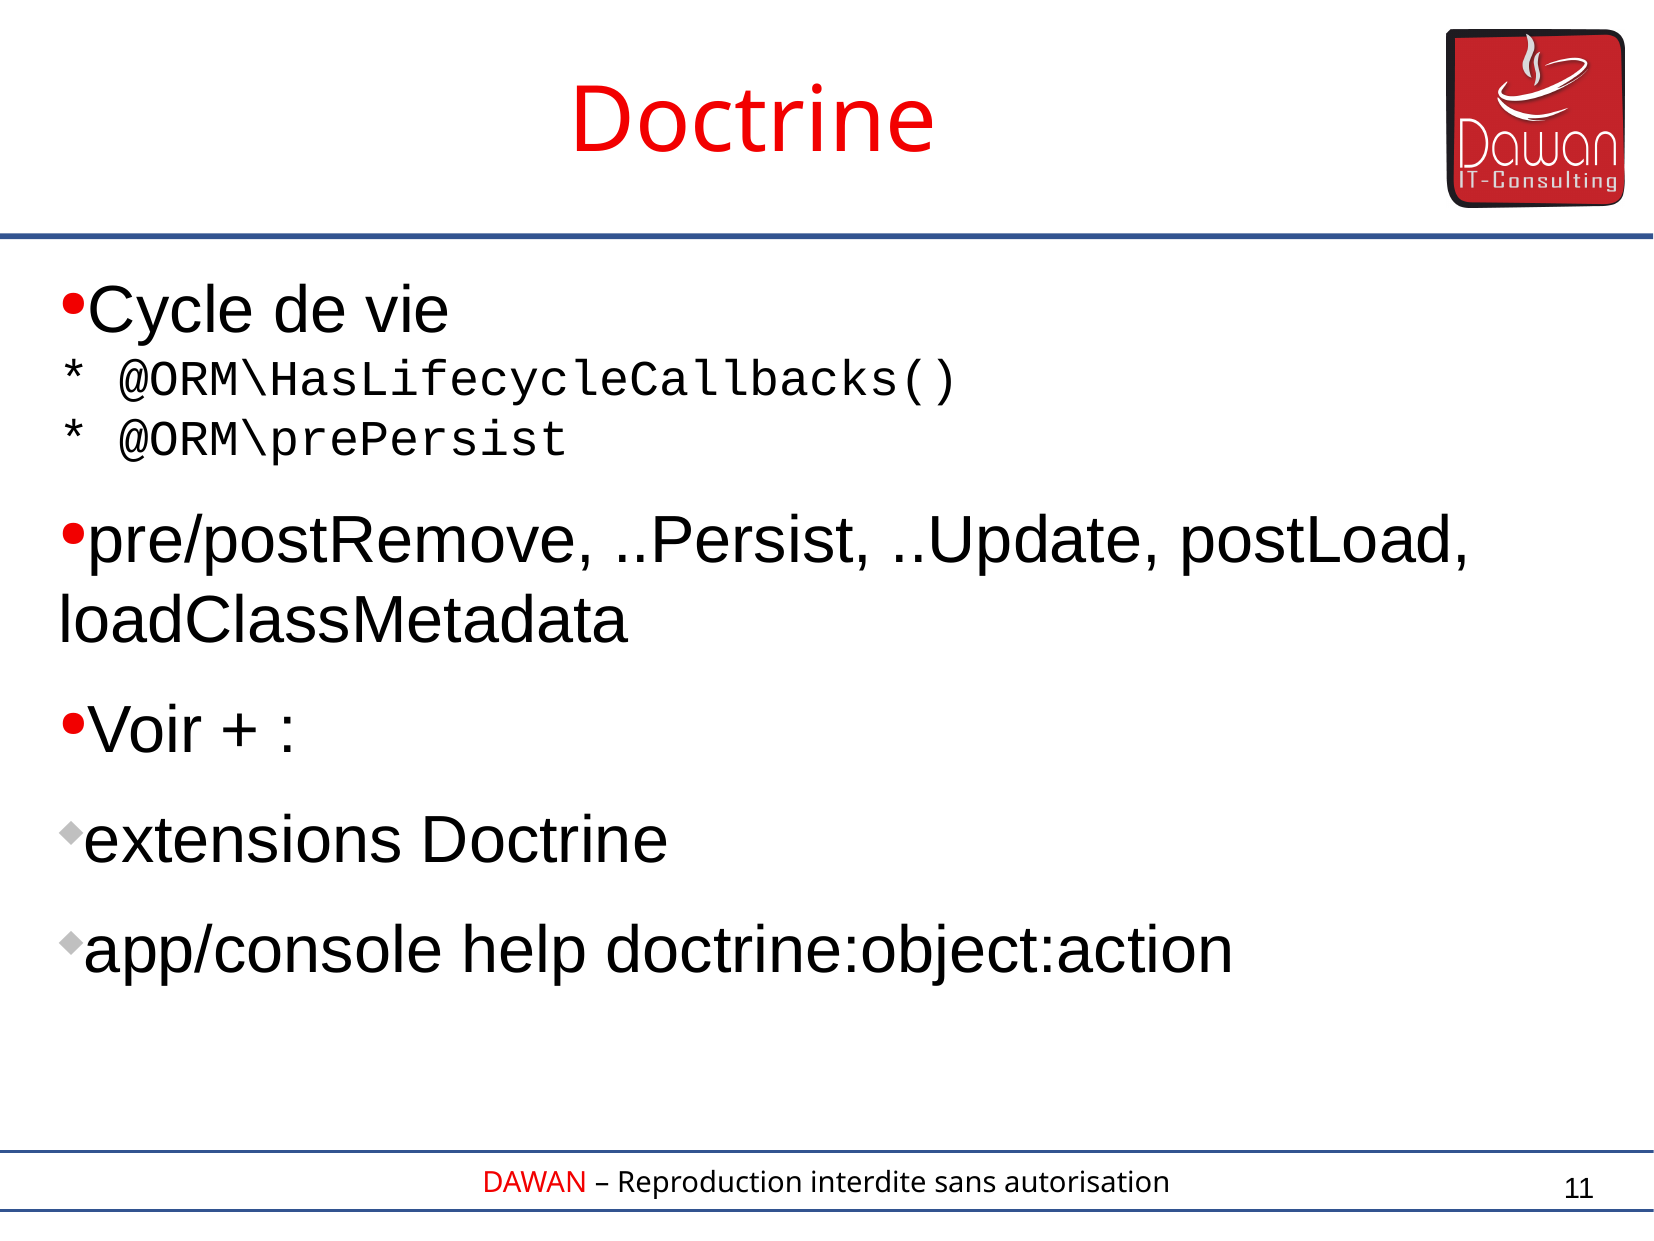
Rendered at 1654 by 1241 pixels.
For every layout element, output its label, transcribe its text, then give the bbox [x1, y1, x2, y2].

list Cycle de vie * @ORM\HasLifecycleCallbacks() * @ORM\prePersist pre/postRemove, ..Persist, ..Update, postLoad, loadClassMetadata Voir + : extensions Doctrine app/console help doctrine:object:action [59, 265, 1595, 1093]
picture [1446, 29, 1625, 208]
slide_number 11 [1535, 1169, 1595, 1233]
title Doctrine [59, 24, 1447, 206]
